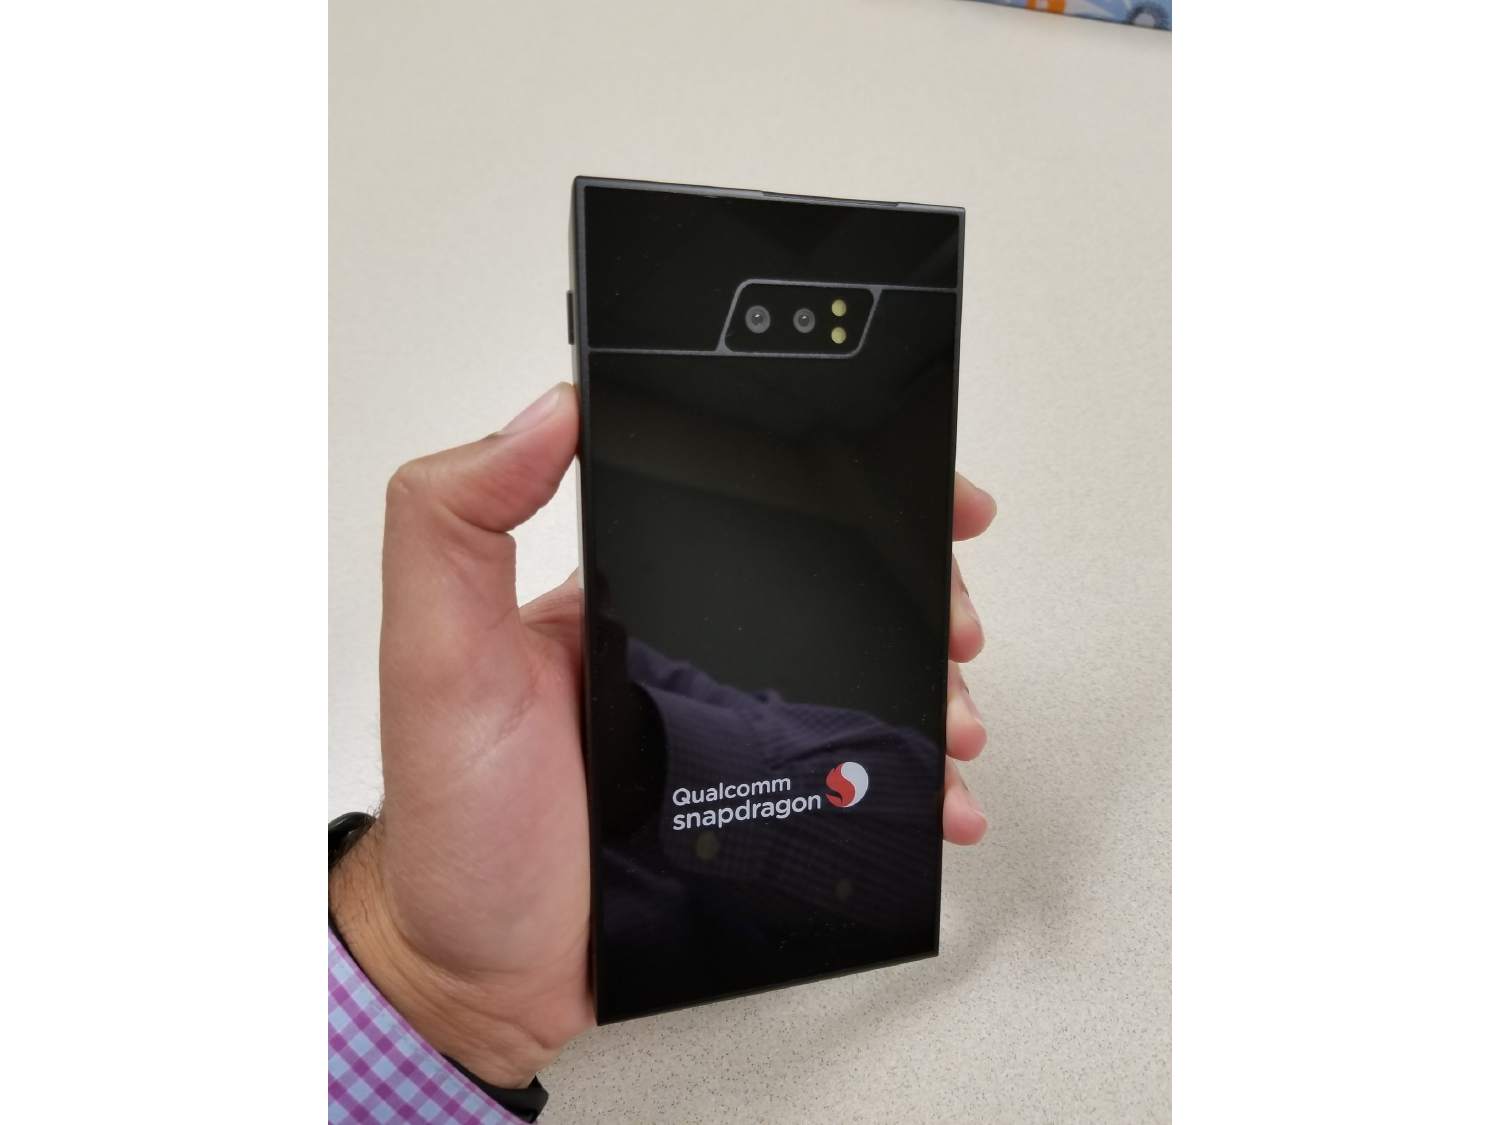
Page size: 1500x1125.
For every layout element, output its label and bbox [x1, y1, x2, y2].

picture [327, 0, 1173, 1125]
